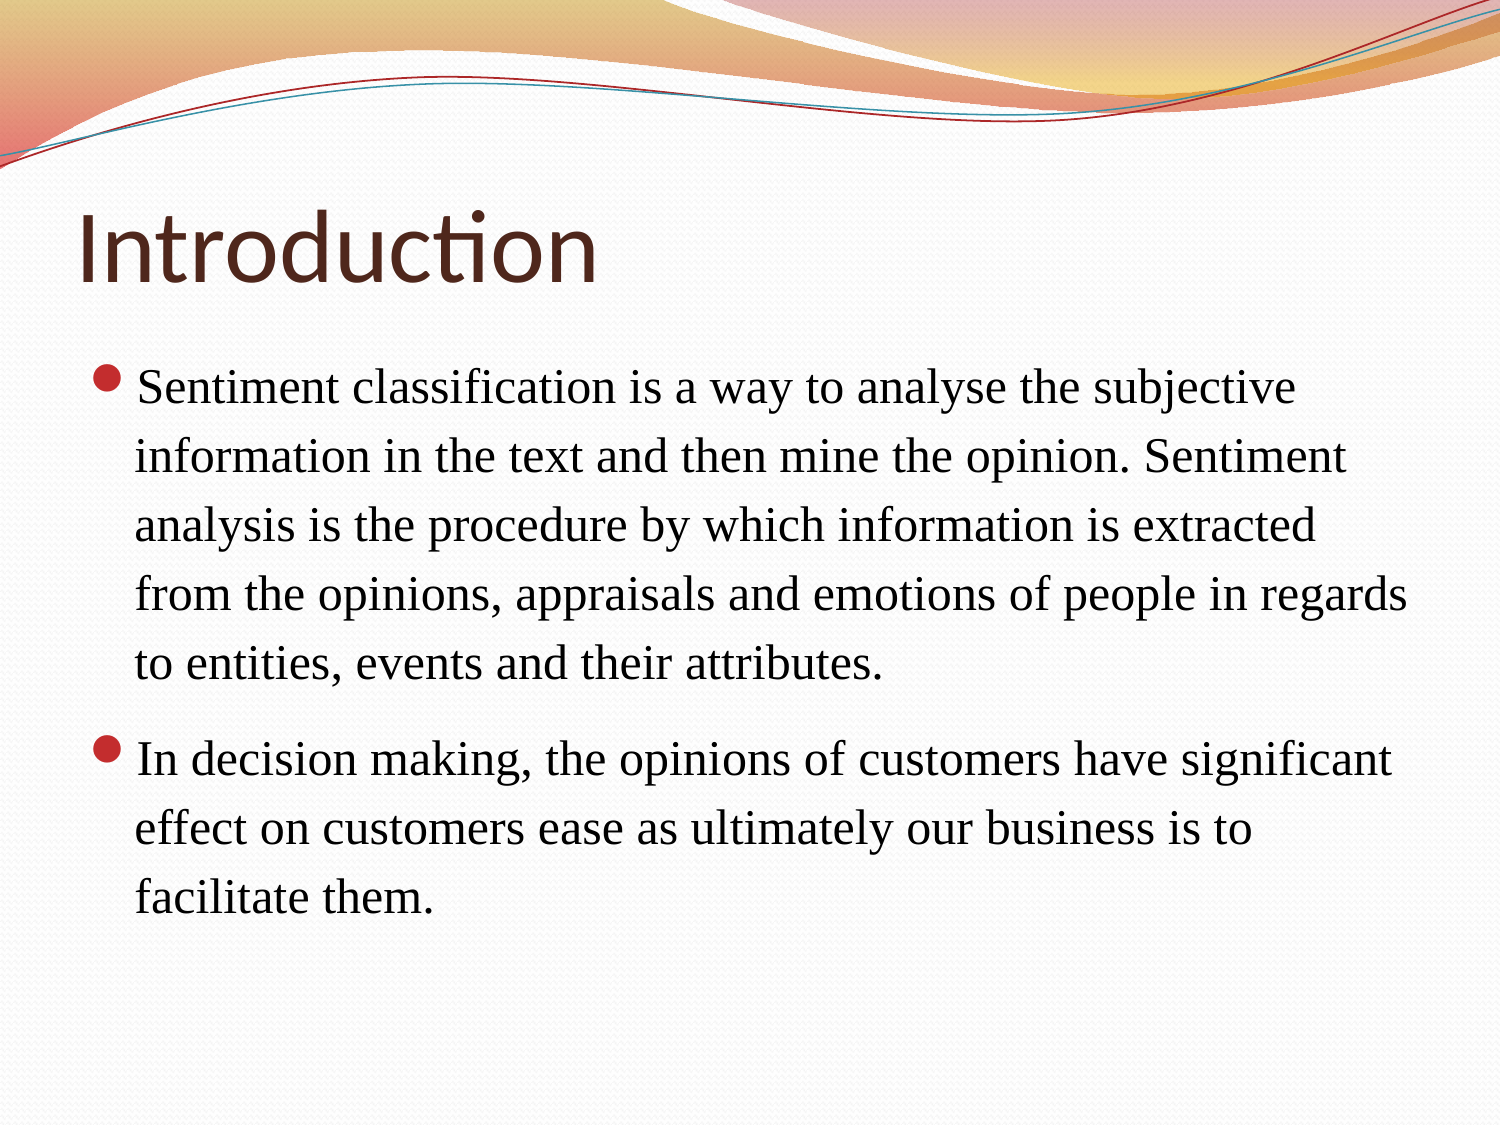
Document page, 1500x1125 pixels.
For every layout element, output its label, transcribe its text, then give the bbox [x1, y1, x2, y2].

title Introduction [75, 115, 1425, 303]
list Sentiment classification is a way to analyse the subjective information in the text and then mine the opinion. Sentiment analysis is the procedure by which information is extracted from the opinions, appraisals and emotions of people in regards to entities, events and their attributes. In decision making, the opinions of customers have significant effect on customers ease as ultimately our business is to facilitate them. [74, 337, 1425, 1058]
